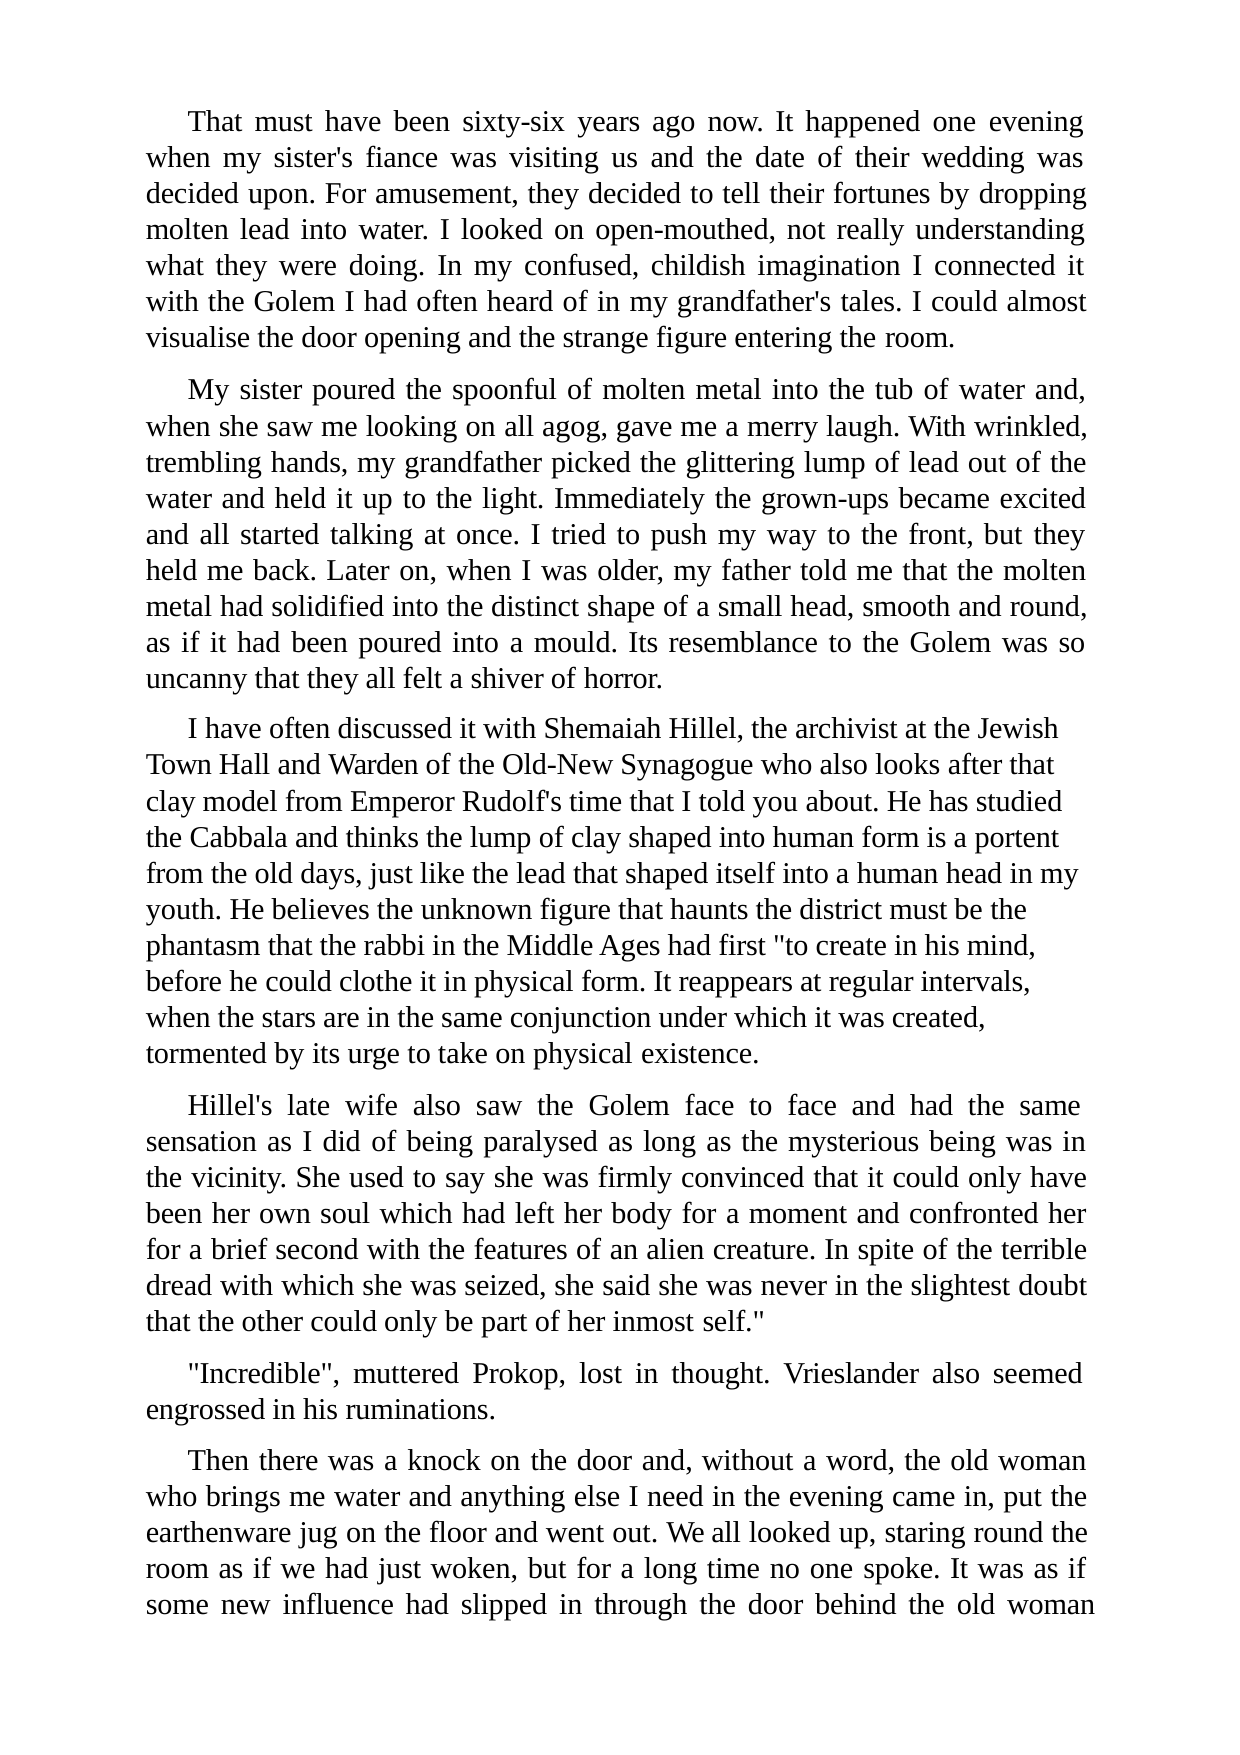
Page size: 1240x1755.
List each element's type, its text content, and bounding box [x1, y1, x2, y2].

text_box That must have been sixty-six years ago now. It happened one evening when my sister's fiance was visiting us and the date of their wedding was decided upon. For amusement, they decided to tell their fortunes by dropping molten lead into water. I looked on open-mouthed, not really understanding what they were doing. In my confused, childish imagination I connected it with the Golem I had often heard of in my grandfather's tales. I could almost visualise the door opening and the strange figure entering the room. My sister poured the spoonful of molten metal into the tub of water and, when she saw me looking on all agog, gave me a merry laugh. With wrinkled, trembling hands, my grandfather picked the glittering lump of lead out of the water and held it up to the light. Immediately the grown-ups became excited and all started talking at once. I tried to push my way to the front, but they held me back. Later on, when I was older, my father told me that the molten metal had solidified into the distinct shape of a small head, smooth and round, as if it had been poured into a mould. Its resemblance to the Golem was so uncanny that they all felt a shiver of horror. I have often discussed it with Shemaiah Hillel, the archivist at the Jewish Town Hall and Warden of the Old-New Synagogue who also looks after that clay model from Emperor Rudolf's time that I told you about. He has studied the Cabbala and thinks the lump of clay shaped into human form is a portent from the old days, just like the lead that shaped itself into a human head in my youth. He believes the unknown figure that haunts the district must be the phantasm that the rabbi in the Middle Ages had first "to create in his mind, before he could clothe it in physical form. It reappears at regular intervals, when the stars are in the same conjunction under which it was created, tormented by its urge to take on physical existence. Hillel's late wife also saw the Golem face to face and had the same sensation as I did of being paralysed as long as the mysterious being was in the vicinity. She used to say she was firmly convinced that it could only have been her own soul which had left her body for a moment and confronted her for a brief second with the features of an alien creature. In spite of the terrible dread with which she was seized, she said she was never in the slightest doubt that the other could only be part of her inmost self." "Incredible", muttered Prokop, lost in thought. Vrieslander also seemed engrossed in his ruminations. Then there was a knock on the door and, without a word, the old woman who brings me water and anything else I need in the evening came in, put the earthenware jug on the floor and went out. We all looked up, staring round the room as if we had just woken, but for a long time no one spoke. It was as if some new influence had slipped in through the door behind the old woman [143, 98, 1097, 1621]
